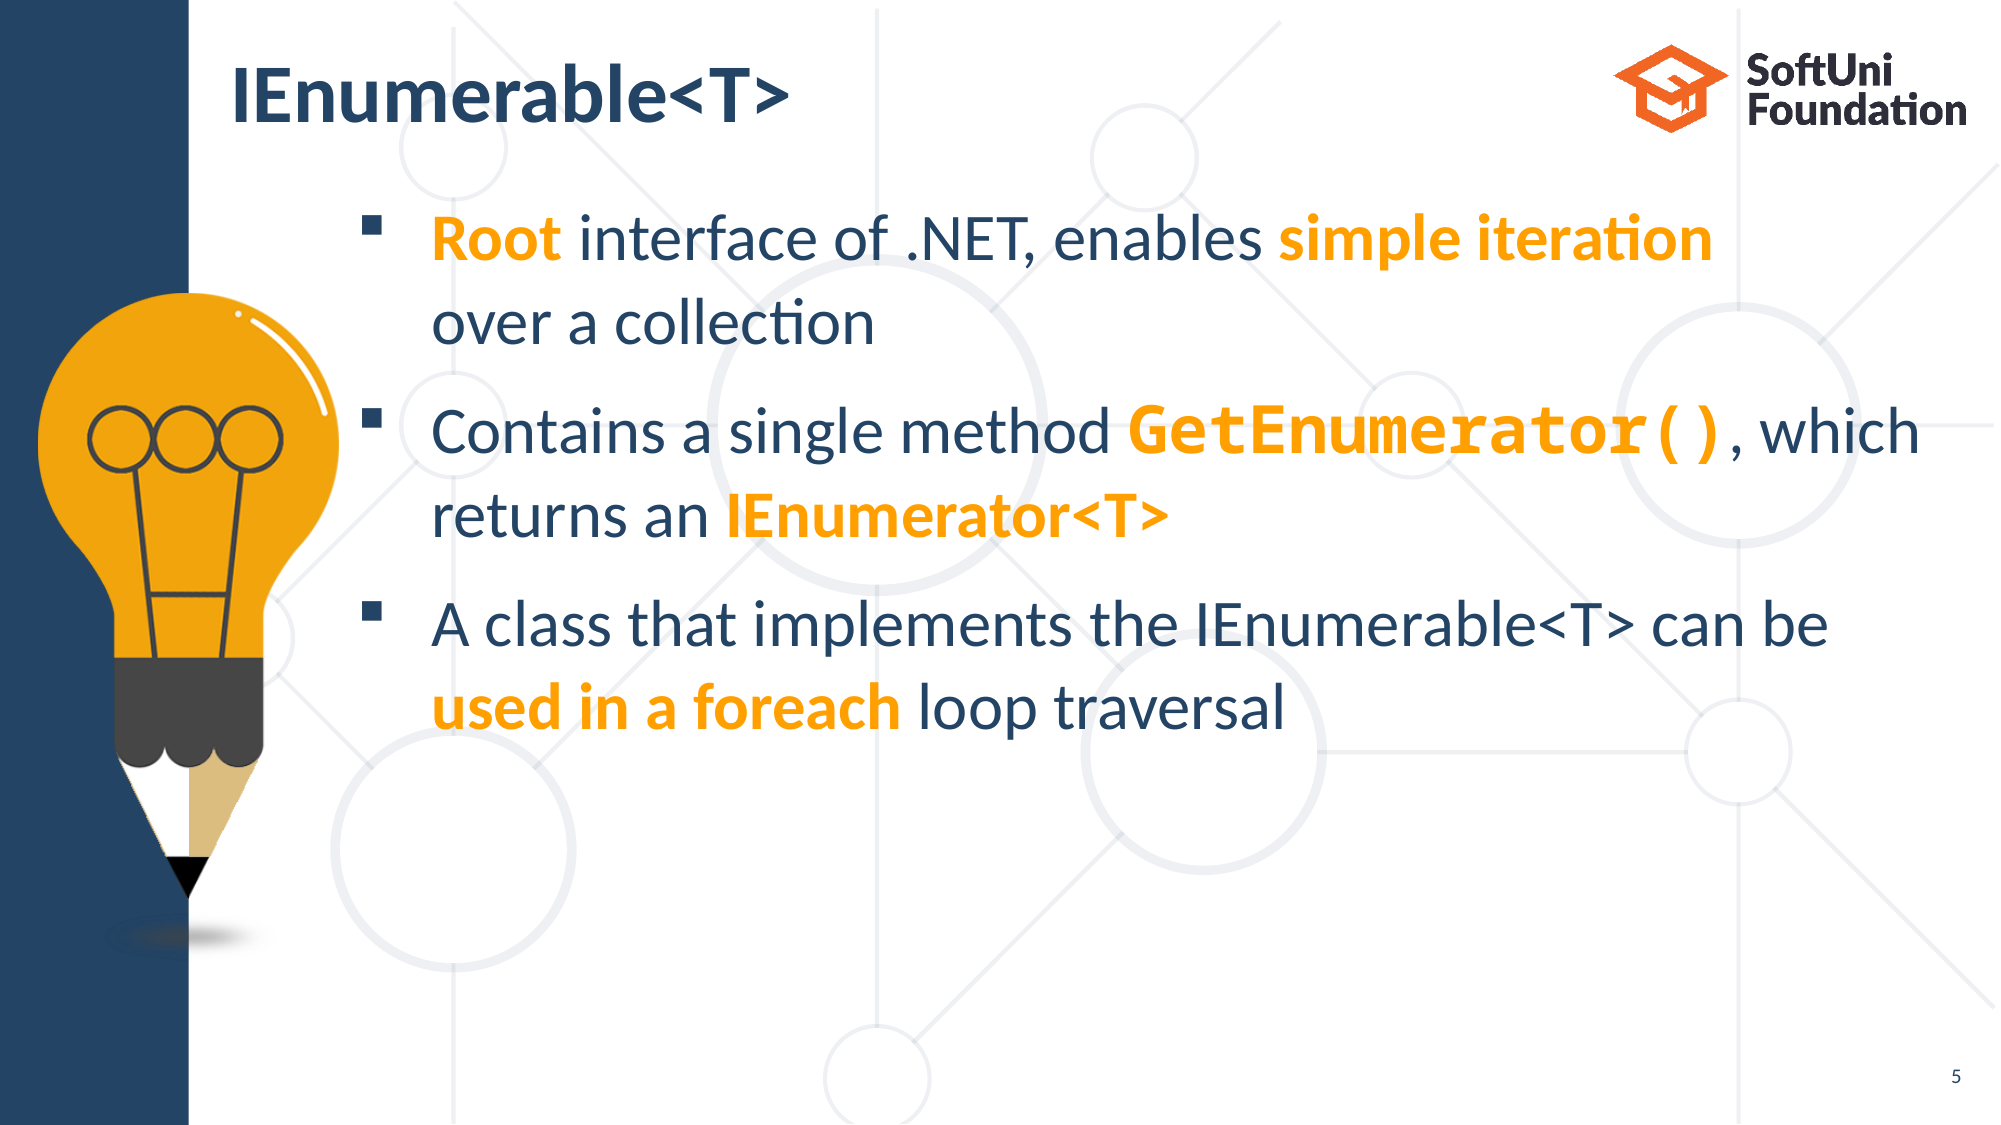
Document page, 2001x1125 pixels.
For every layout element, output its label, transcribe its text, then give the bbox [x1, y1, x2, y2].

title IEnumerable<T> [212, 16, 1591, 162]
slide_number 5 [1897, 1049, 1968, 1101]
picture [1613, 44, 1966, 133]
list Root interface of .NET, enables simple iteration over a collection Contains a single method GetEnumerator(), which returns an IEnumerator<T> A class that implements the IEnumerable<T> can be used in a foreach loop traversal [338, 183, 1968, 1050]
picture [38, 293, 338, 961]
